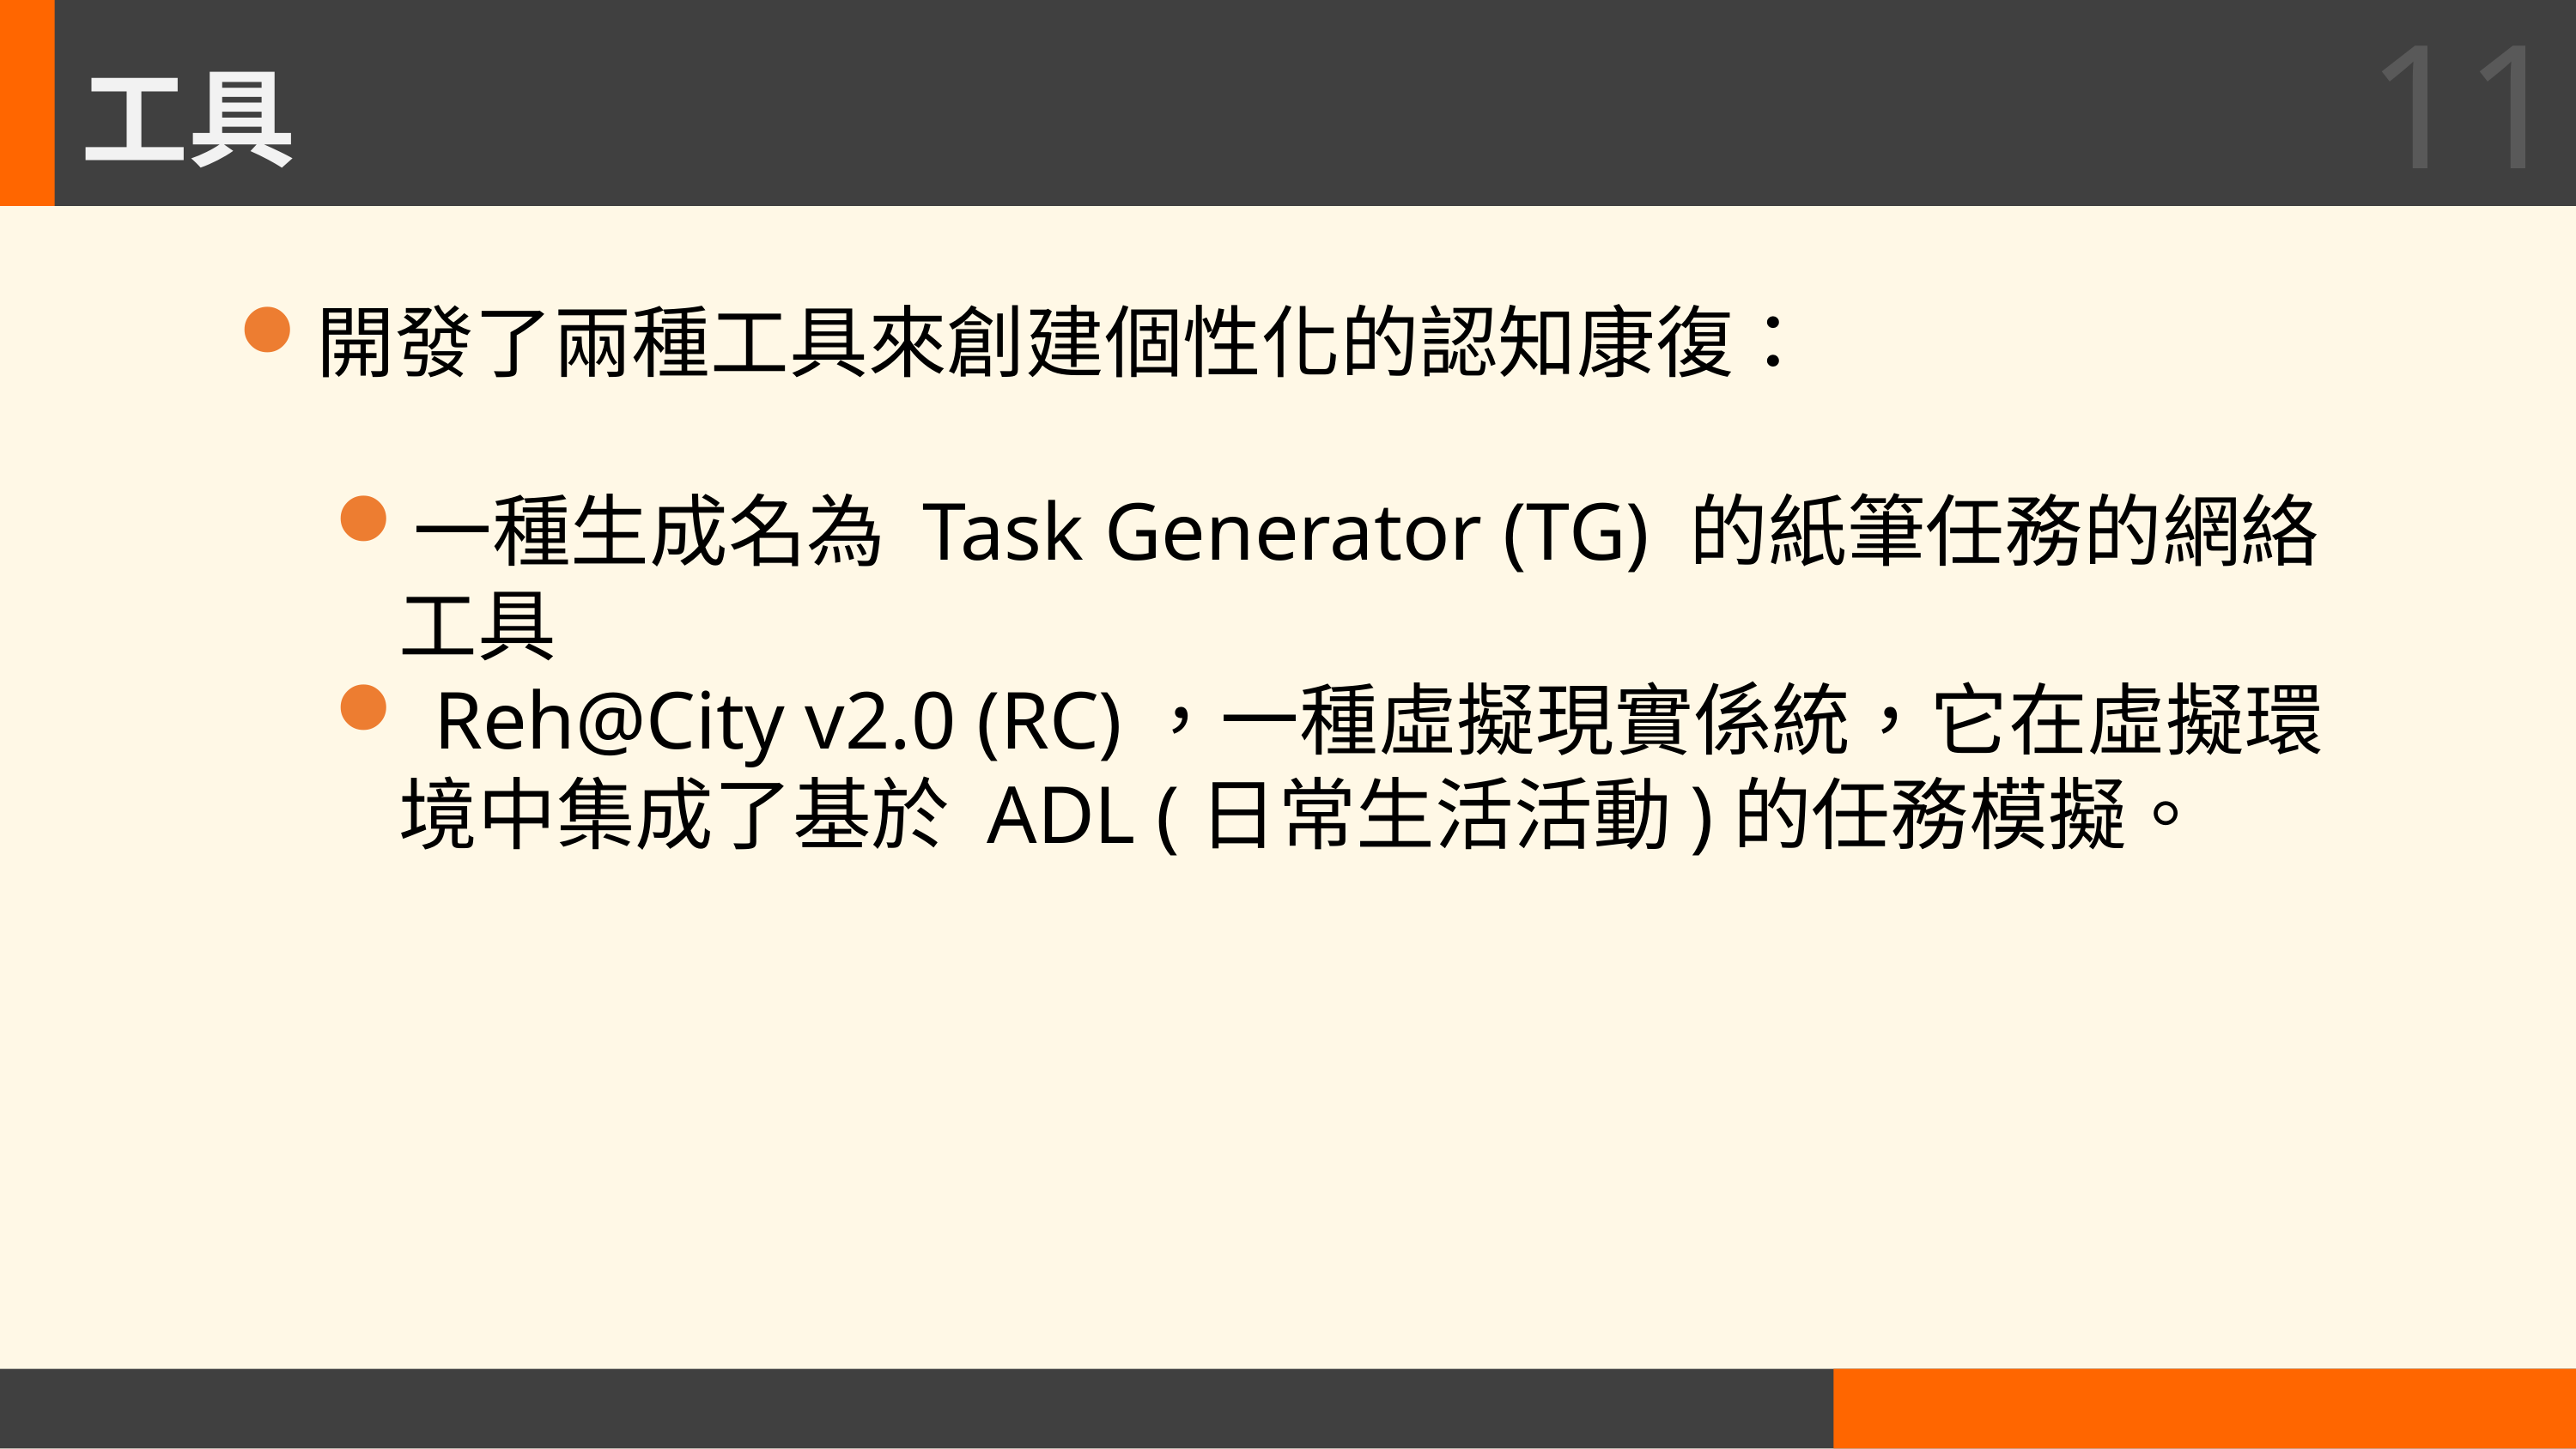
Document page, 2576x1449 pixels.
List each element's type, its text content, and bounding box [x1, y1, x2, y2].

text_box 開發了兩種工具來創建個性化的認知康復： 一種生成名為 Task Generator (TG) 的紙筆任務的網絡工具 Reh@City v2.0 (RC)，一種虛擬現實係統，它在虛擬環境中集成了基於 ADL (日常生活活動)的任務模擬。 [225, 286, 2351, 866]
slide_number 11 [1996, 0, 2576, 227]
title 工具 [68, 59, 1996, 168]
